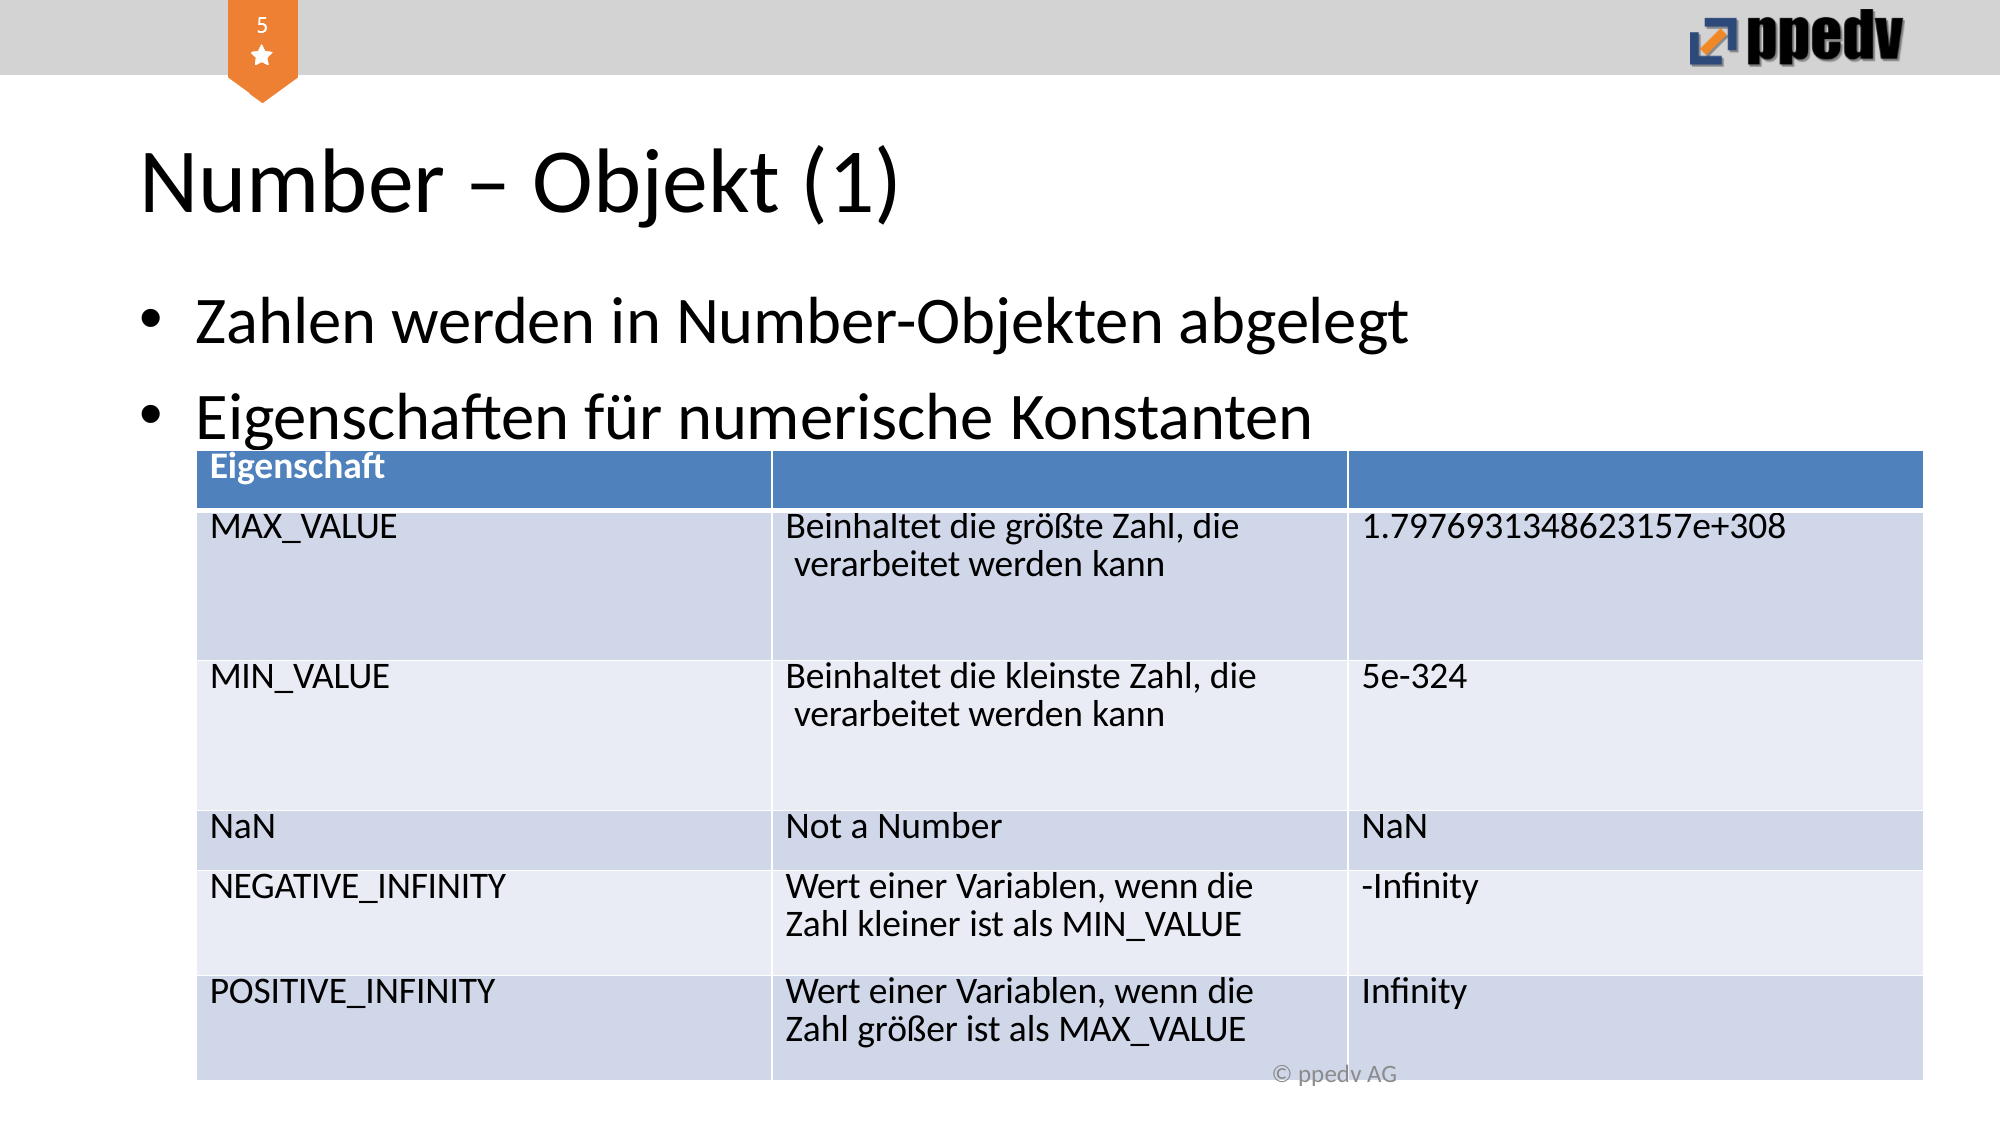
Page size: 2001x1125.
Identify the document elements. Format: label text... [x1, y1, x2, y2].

table_header [1349, 451, 1923, 508]
table_cell Not a Number [773, 811, 1347, 870]
table_cell Wert einer Variablen, wenn die Zahl größer ist als MAX_VALUE [773, 976, 1347, 1042]
table_cell MAX_VALUE [197, 513, 771, 660]
table_cell NaN [1349, 811, 1923, 870]
table_cell NEGATIVE_INFINITY [197, 871, 771, 975]
table_cell 5e-324 [1349, 661, 1923, 810]
table_cell -Infinity [1349, 871, 1923, 975]
table_header [773, 451, 1347, 508]
picture [0, 0, 2000, 104]
table_header Eigenschaft [197, 451, 771, 508]
table_cell Beinhaltet die größte Zahl, die verarbeitet werden kann [773, 513, 1347, 660]
table_cell Beinhaltet die kleinste Zahl, die verarbeitet werden kann [773, 661, 1347, 810]
footer © ppedv AG [137, 1042, 1413, 1103]
table_cell NaN [197, 811, 771, 870]
table_cell 1.7976931348623157e+308 [1349, 513, 1923, 660]
table_cell MIN_VALUE [197, 661, 771, 810]
table_cell Wert einer Variablen, wenn die Zahl kleiner ist als MIN_VALUE [773, 871, 1347, 975]
table_cell Infinity [1349, 976, 1923, 1080]
title Number – Objekt (1) [137, 82, 1863, 271]
table_cell POSITIVE_INFINITY [197, 976, 771, 1042]
text_box Zahlen werden in Number-Objekten abgelegt Eigenschaften für numerische Konstanten [137, 277, 1421, 454]
